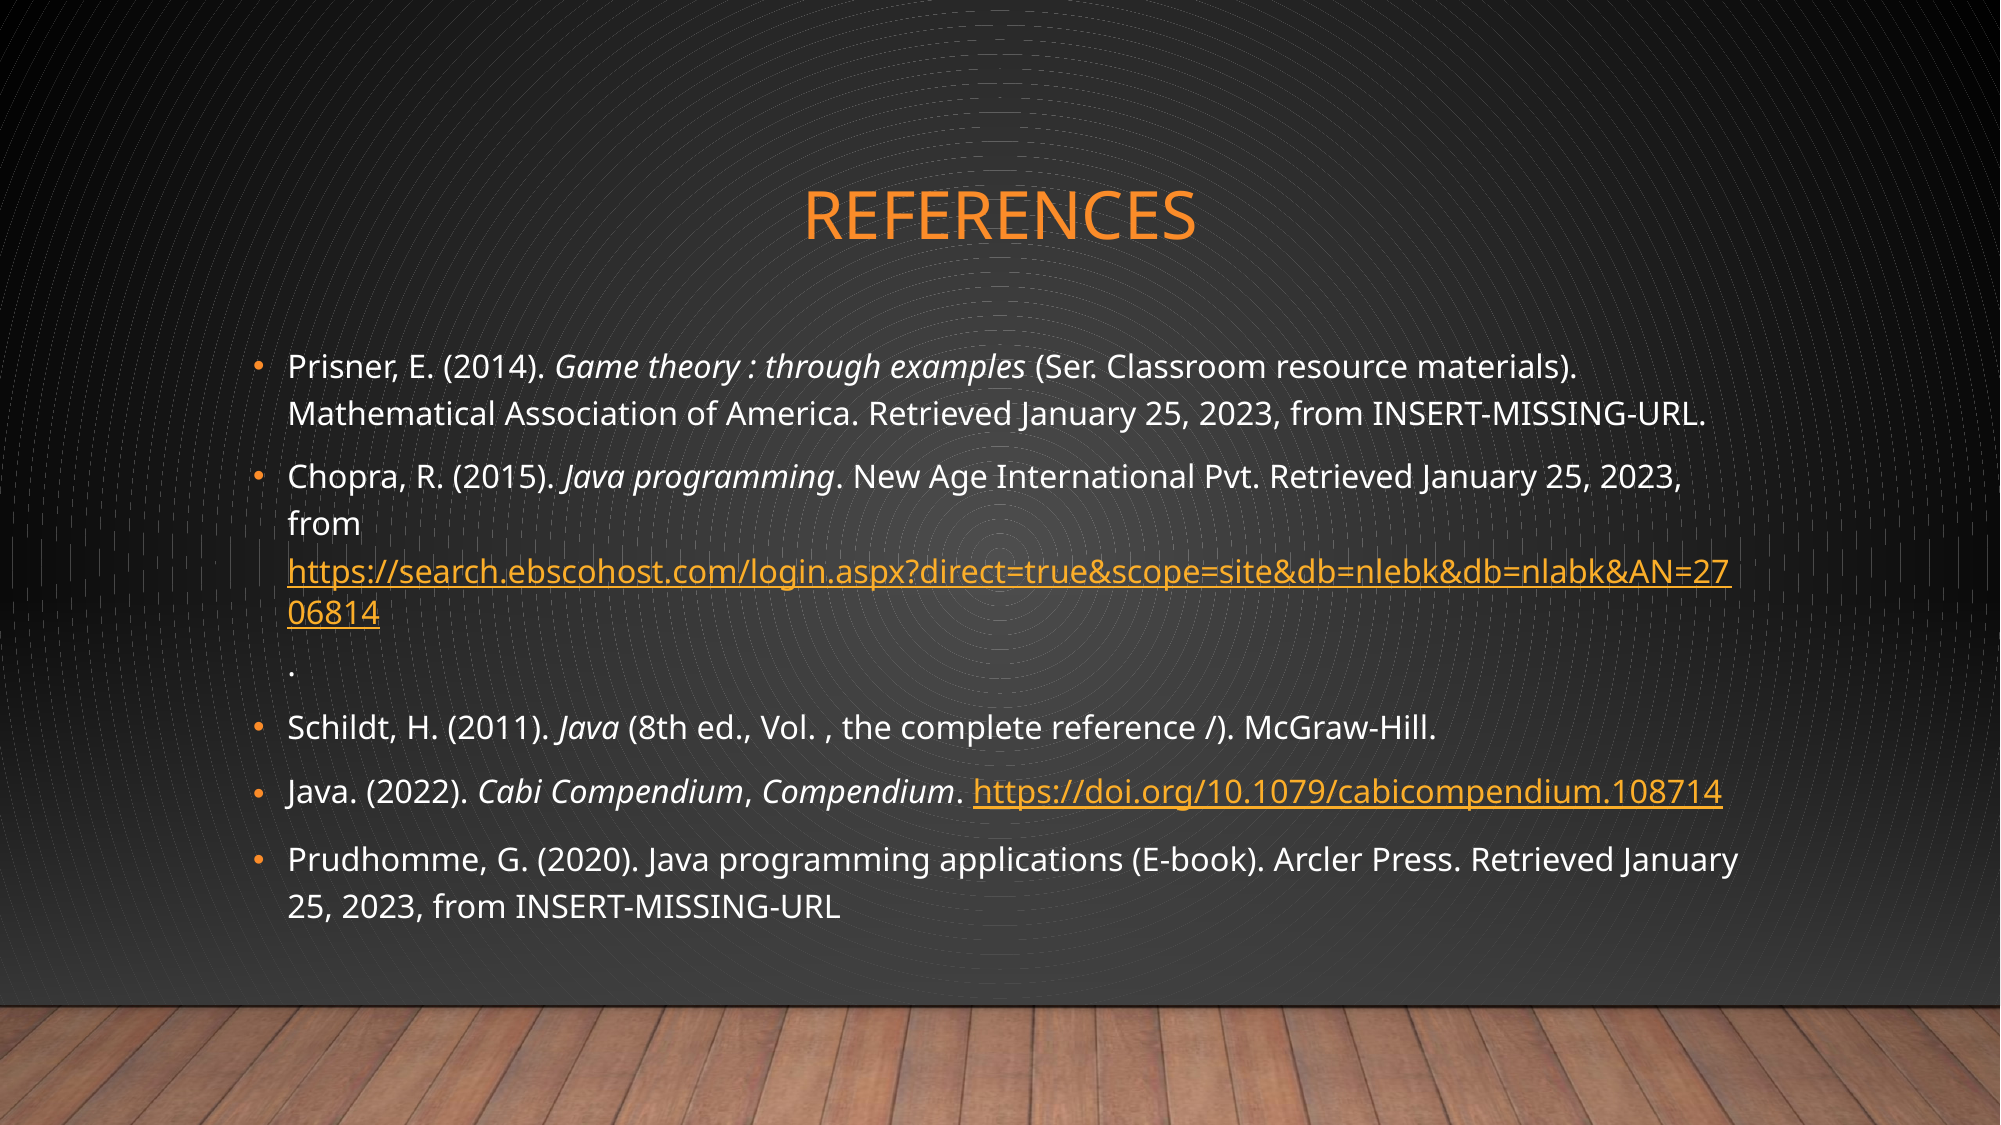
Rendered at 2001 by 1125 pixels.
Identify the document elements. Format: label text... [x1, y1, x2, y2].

title References [238, 131, 1763, 305]
picture [0, 1005, 2000, 1125]
list Prisner, E. (2014). Game theory : through examples (Ser. Classroom resource materials). Mathematical Association of America. Retrieved January 25, 2023, from INSERT-MISSING-URL. Chopra, R. (2015). Java programming. New Age International Pvt. Retrieved January 25, 2023, from https://search.ebscohost.com/login.aspx?direct=true&scope=site&db=nlebk&db=nlabk&AN=2706814. Schildt, H. (2011). Java (8th ed., Vol. , the complete reference /). McGraw-Hill. Java. (2022). Cabi Compendium, Compendium. https://doi.org/10.1079/cabicompendium.108714 Prudhomme, G. (2020). Java programming applications (E-book). Arcler Press. Retrieved January 25, 2023, from INSERT-MISSING-URL [238, 330, 1763, 897]
